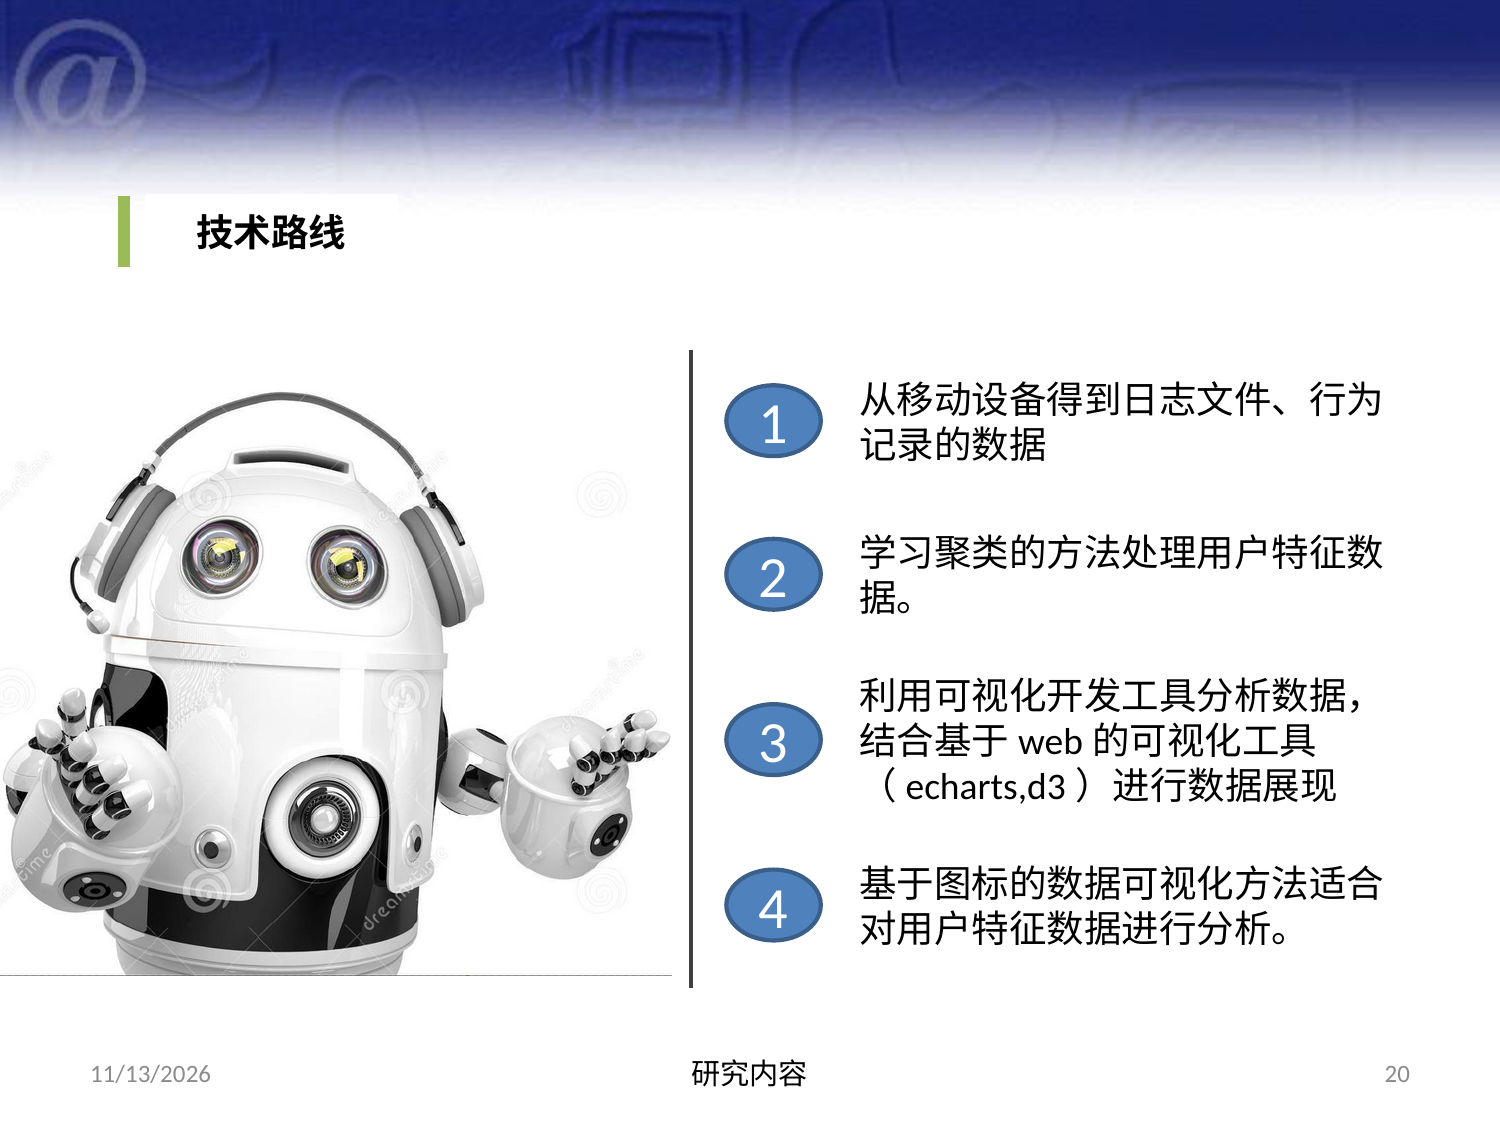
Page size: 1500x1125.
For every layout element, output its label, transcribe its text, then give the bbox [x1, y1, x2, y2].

text_box 基于图标的数据可视化方法适合对用户特征数据进行分析。 [842, 844, 1425, 966]
text_box 1 [724, 383, 823, 459]
picture [0, 0, 1500, 1125]
text_box 学习聚类的方法处理用户特征数据。 [842, 513, 1425, 635]
text_box 2 [724, 536, 823, 612]
text_box 3 [724, 702, 823, 778]
text_box 从移动设备得到日志文件、行为记录的数据 [842, 360, 1425, 482]
text_box 4 [724, 867, 823, 943]
text_box 技术路线 [145, 194, 398, 269]
slide_number 20 [1074, 1042, 1425, 1103]
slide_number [75, 1042, 425, 1103]
text_box 利用可视化开发工具分析数据，结合基于web的可视化工具（echarts,d3）进行数据展现 [842, 678, 1425, 801]
footer 研究内容 [512, 1042, 988, 1103]
